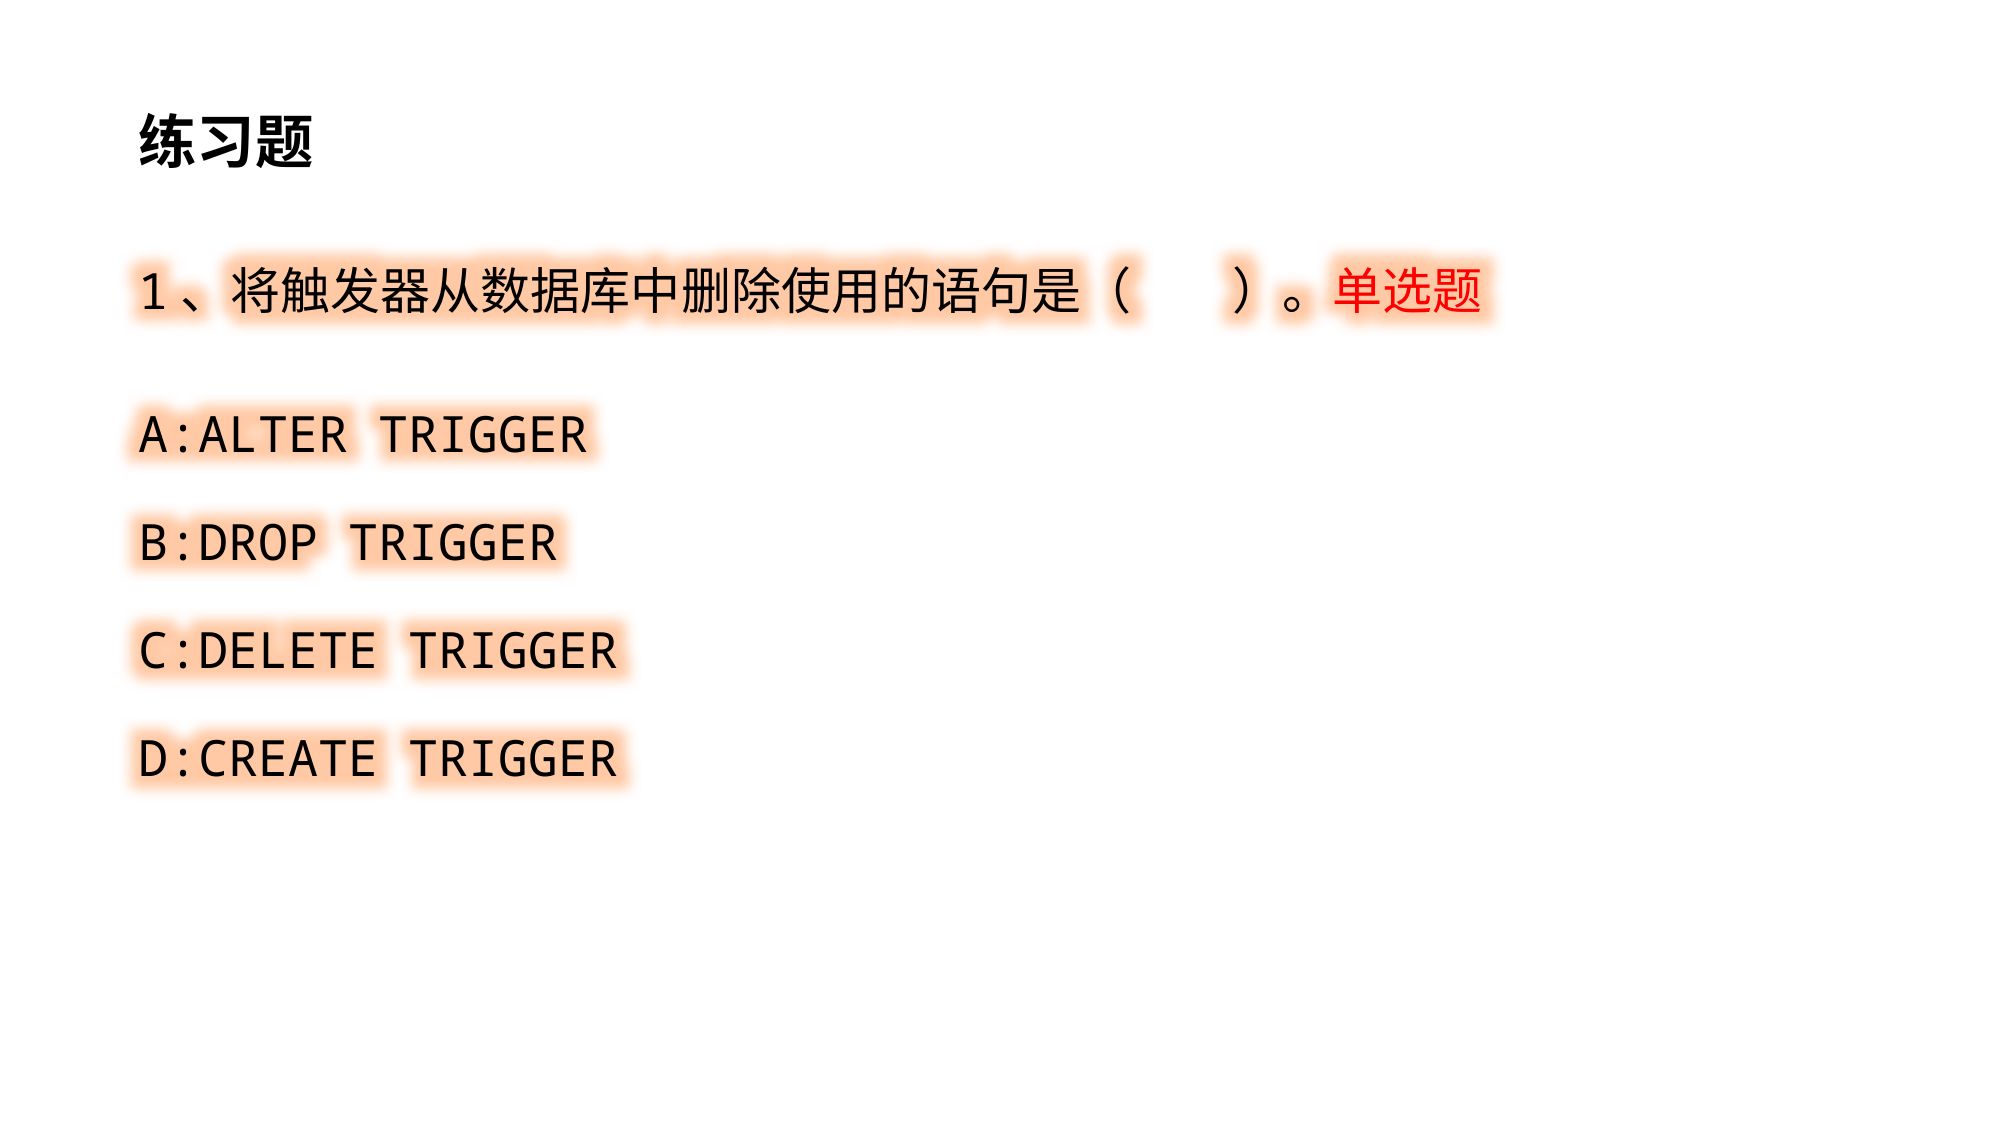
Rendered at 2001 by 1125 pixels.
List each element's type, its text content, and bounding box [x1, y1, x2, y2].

text_box 1、将触发器从数据库中删除使用的语句是（ ）。单选题 A:ALTER TRIGGER B:DROP TRIGGER C:DELETE TRIGGER D:CREATE TRIGGER [120, 219, 1839, 1047]
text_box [113, 212, 1847, 1055]
text_box 6.2.3.3 UPDATE触发器 [117, 216, 1843, 1051]
text_box 练习题 [120, 95, 1568, 184]
